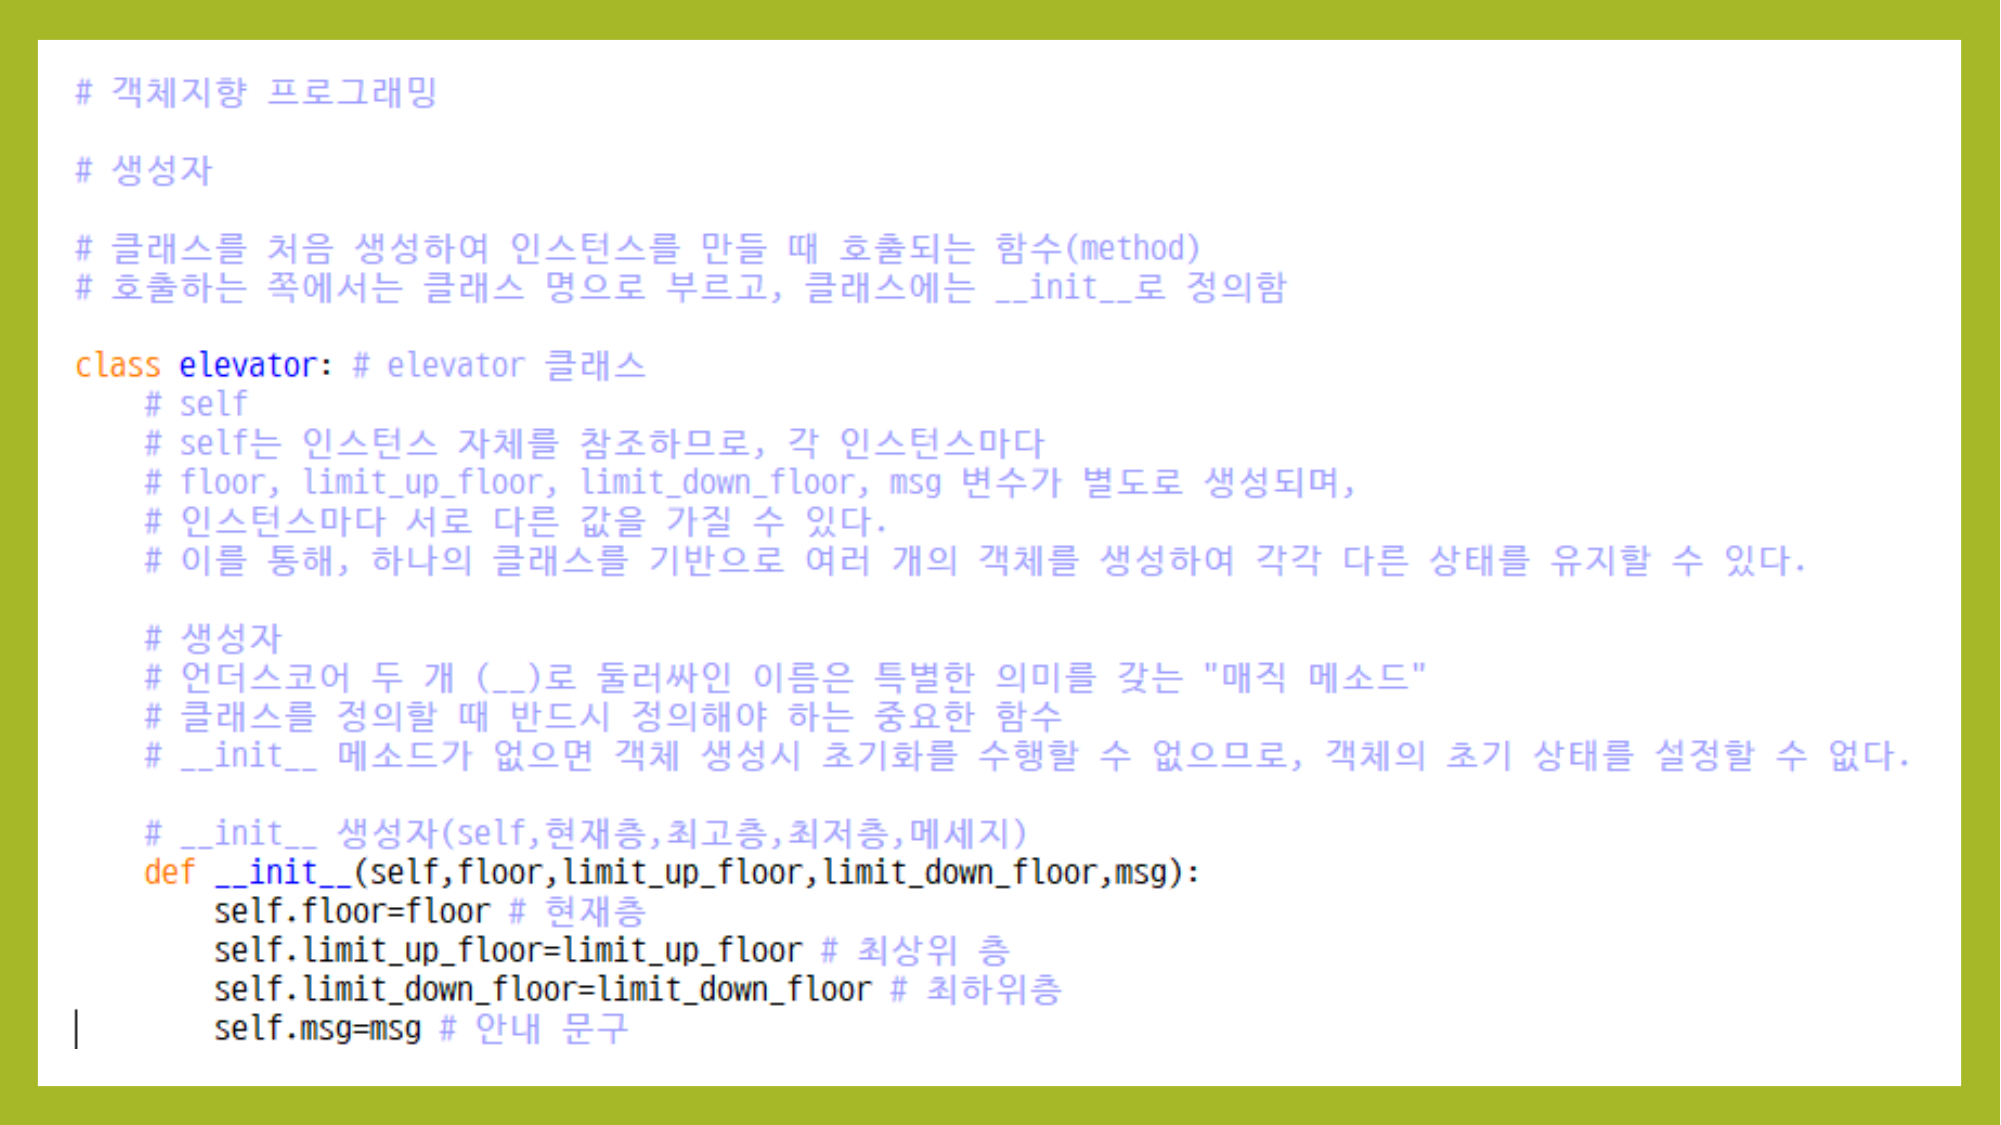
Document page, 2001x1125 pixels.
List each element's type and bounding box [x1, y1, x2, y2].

picture [67, 75, 1933, 1049]
